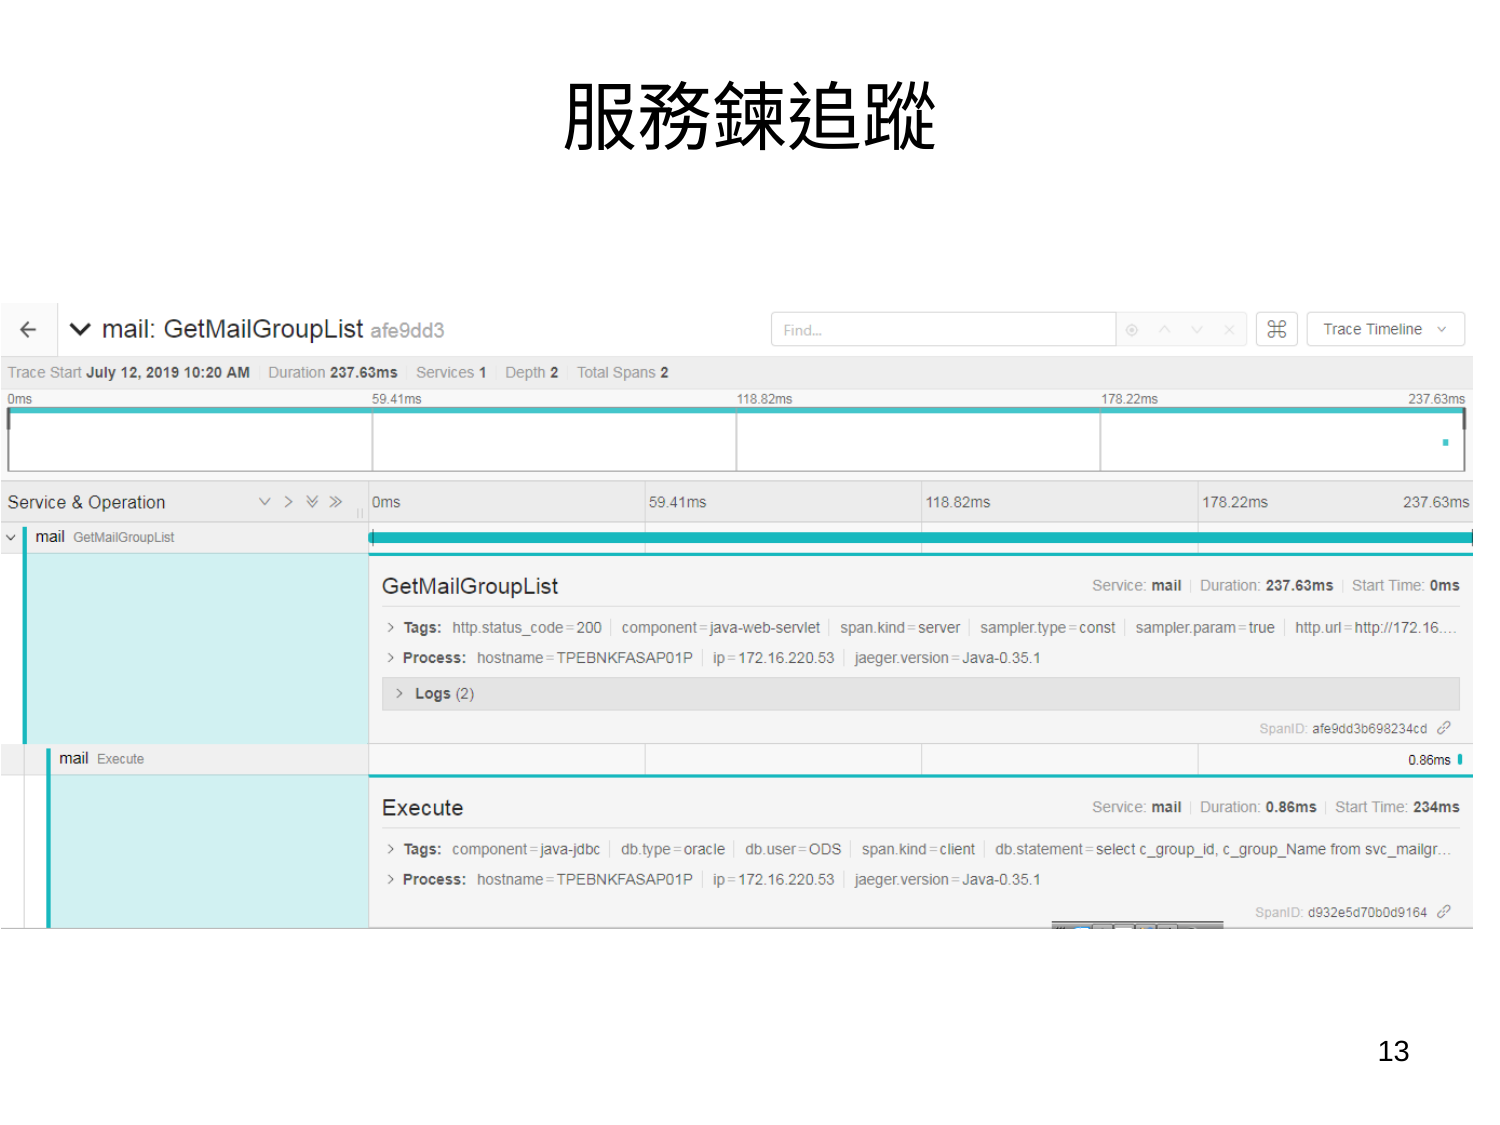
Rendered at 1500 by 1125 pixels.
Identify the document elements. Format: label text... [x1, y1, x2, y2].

title 服務鍊追蹤 [75, 45, 1425, 185]
slide_number 13 [1074, 1024, 1425, 1103]
picture [0, 302, 1473, 929]
